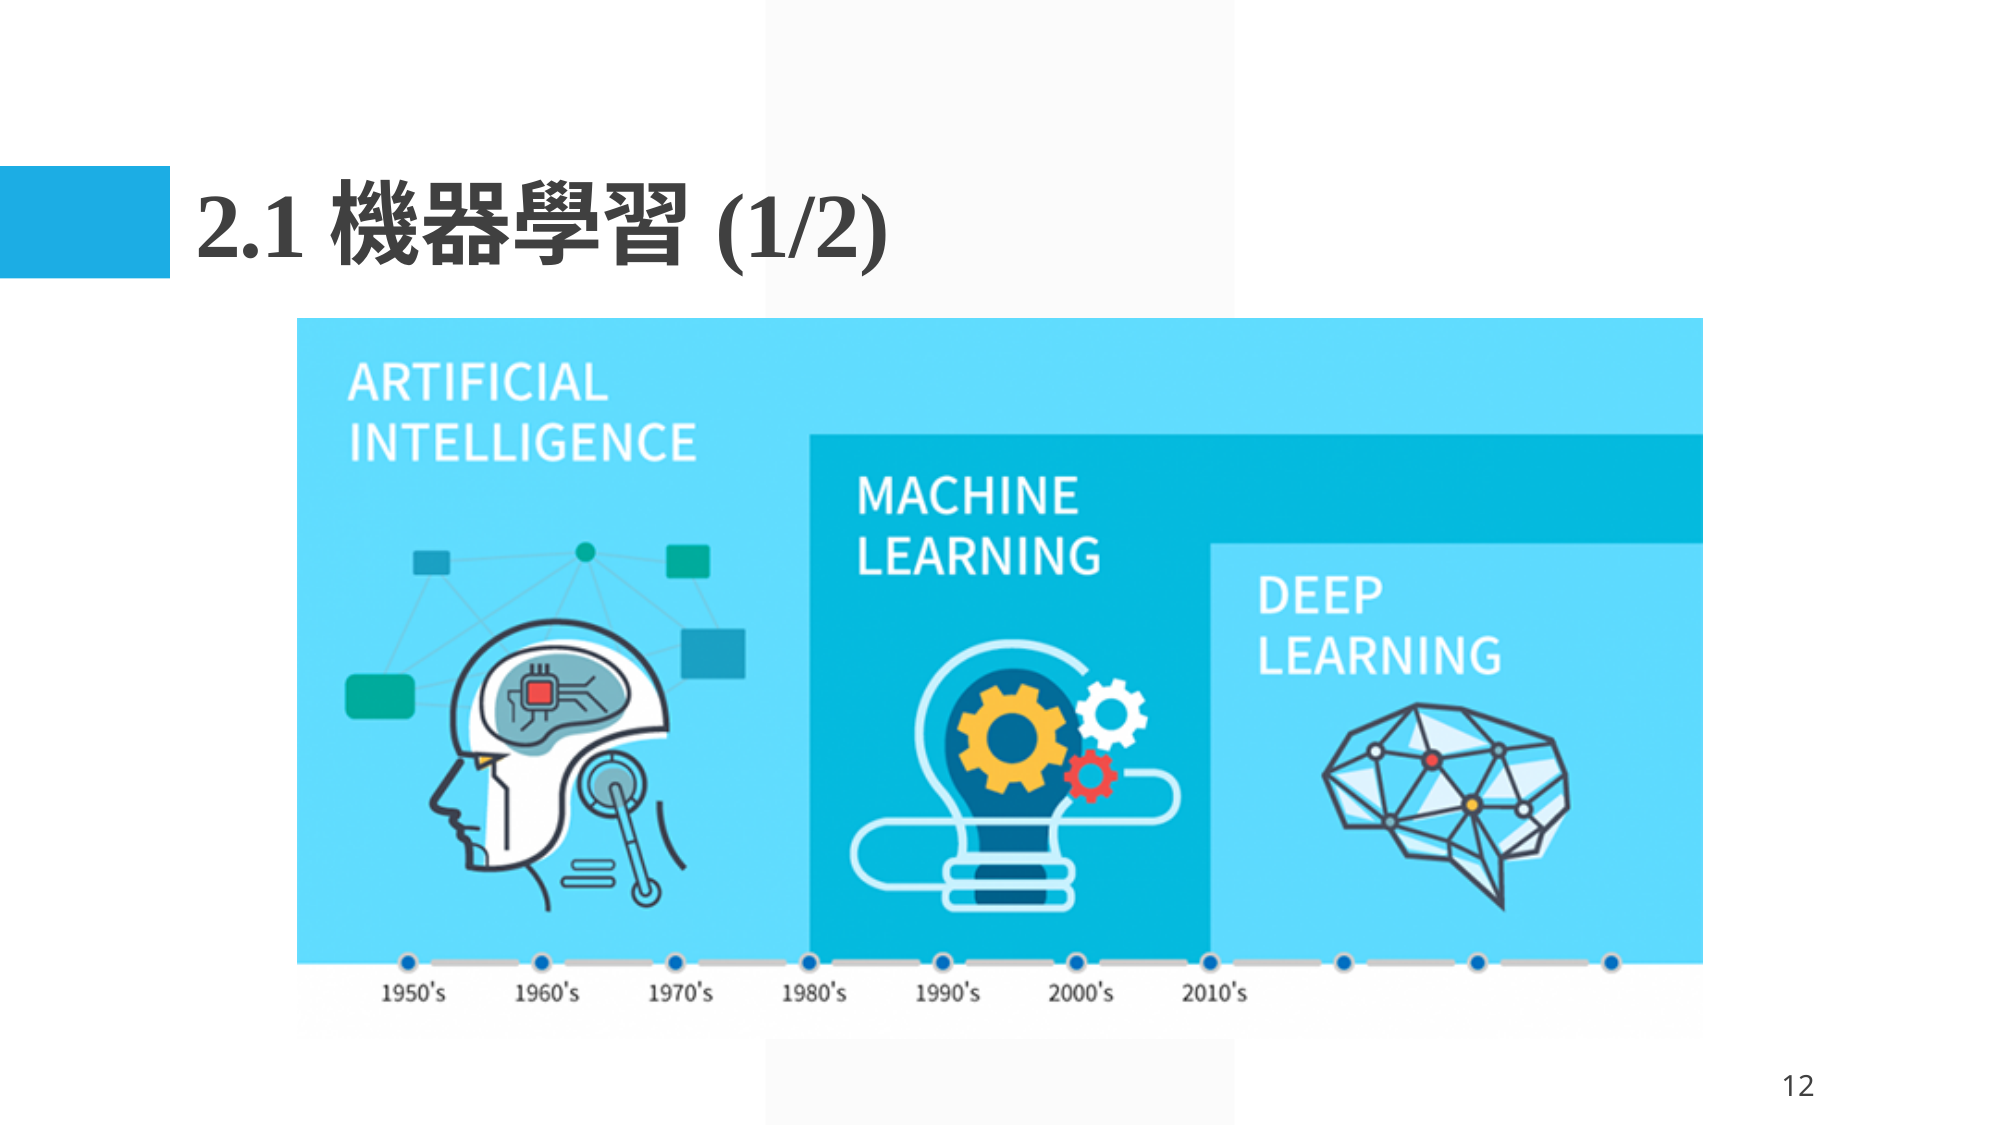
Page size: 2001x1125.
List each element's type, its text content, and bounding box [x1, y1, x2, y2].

picture [297, 317, 1703, 1040]
slide_number 12 [1702, 1057, 1830, 1118]
title 2.1機器學習(1/2) [180, 47, 1830, 285]
